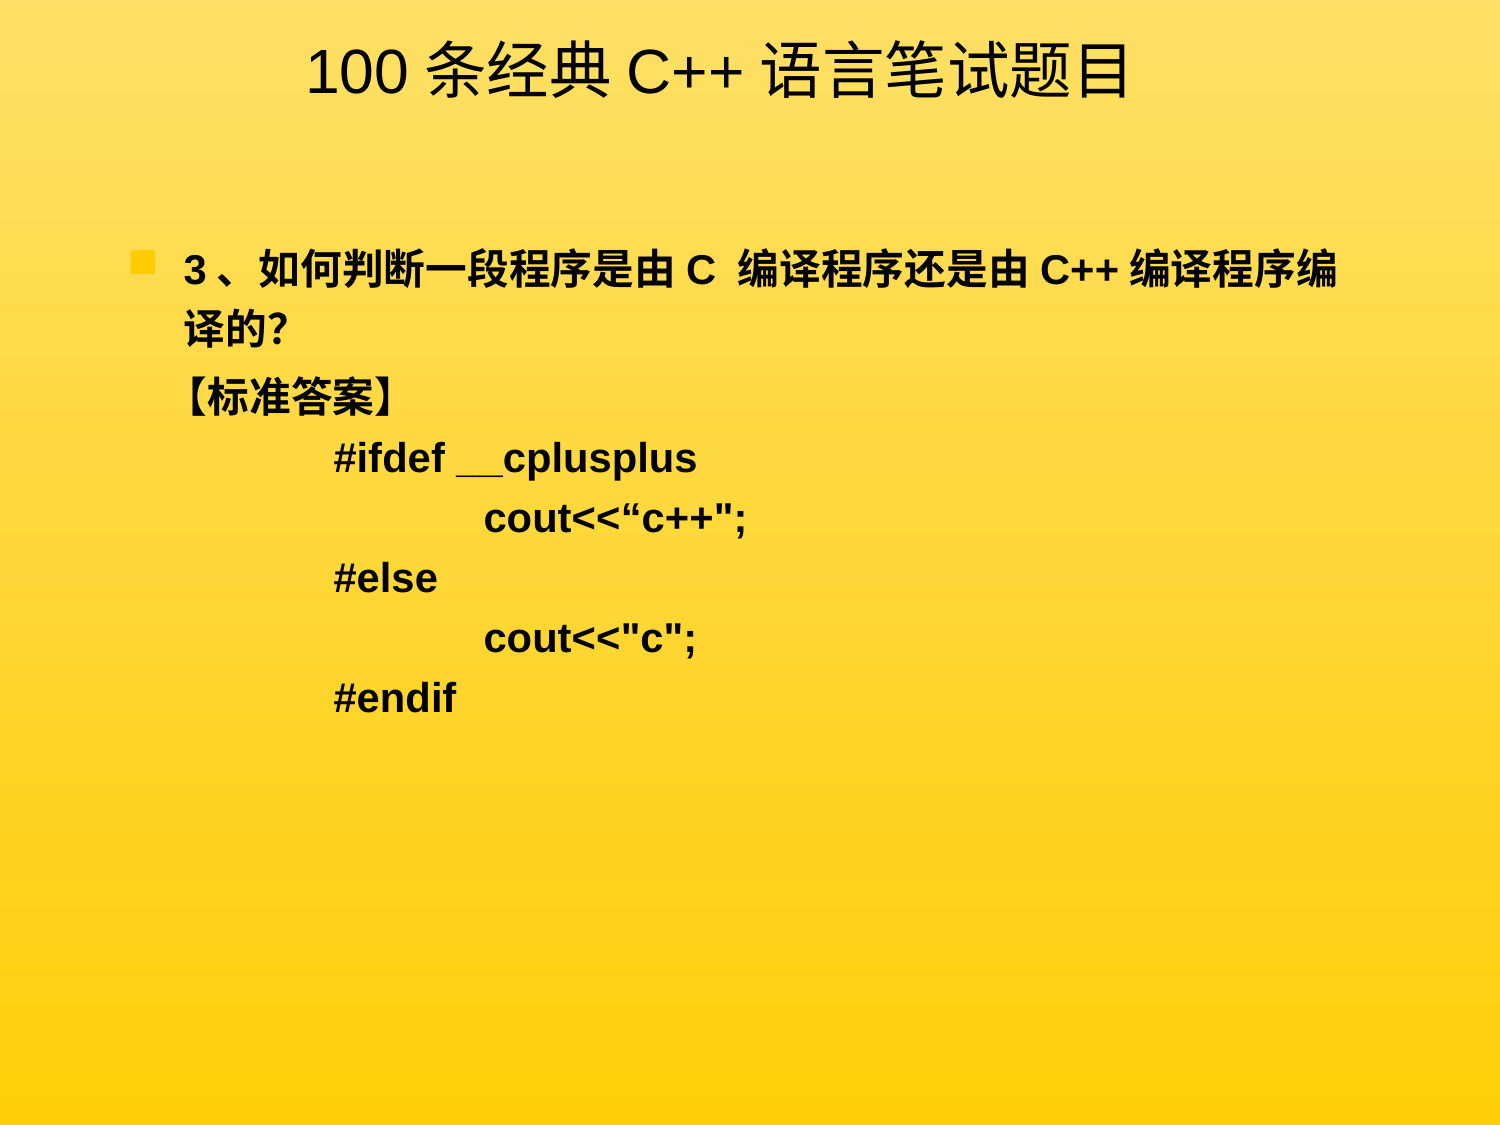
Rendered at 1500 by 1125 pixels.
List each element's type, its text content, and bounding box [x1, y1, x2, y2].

title 100条经典C++语言笔试题目 [24, 0, 1150, 138]
list 3、如何判断一段程序是由C 编译程序还是由C++编译程序编译的？ 【标准答案】 #ifdef __cplusplus cout<<“c++"; #else cout<<"c"; #endif [112, 224, 1388, 1000]
